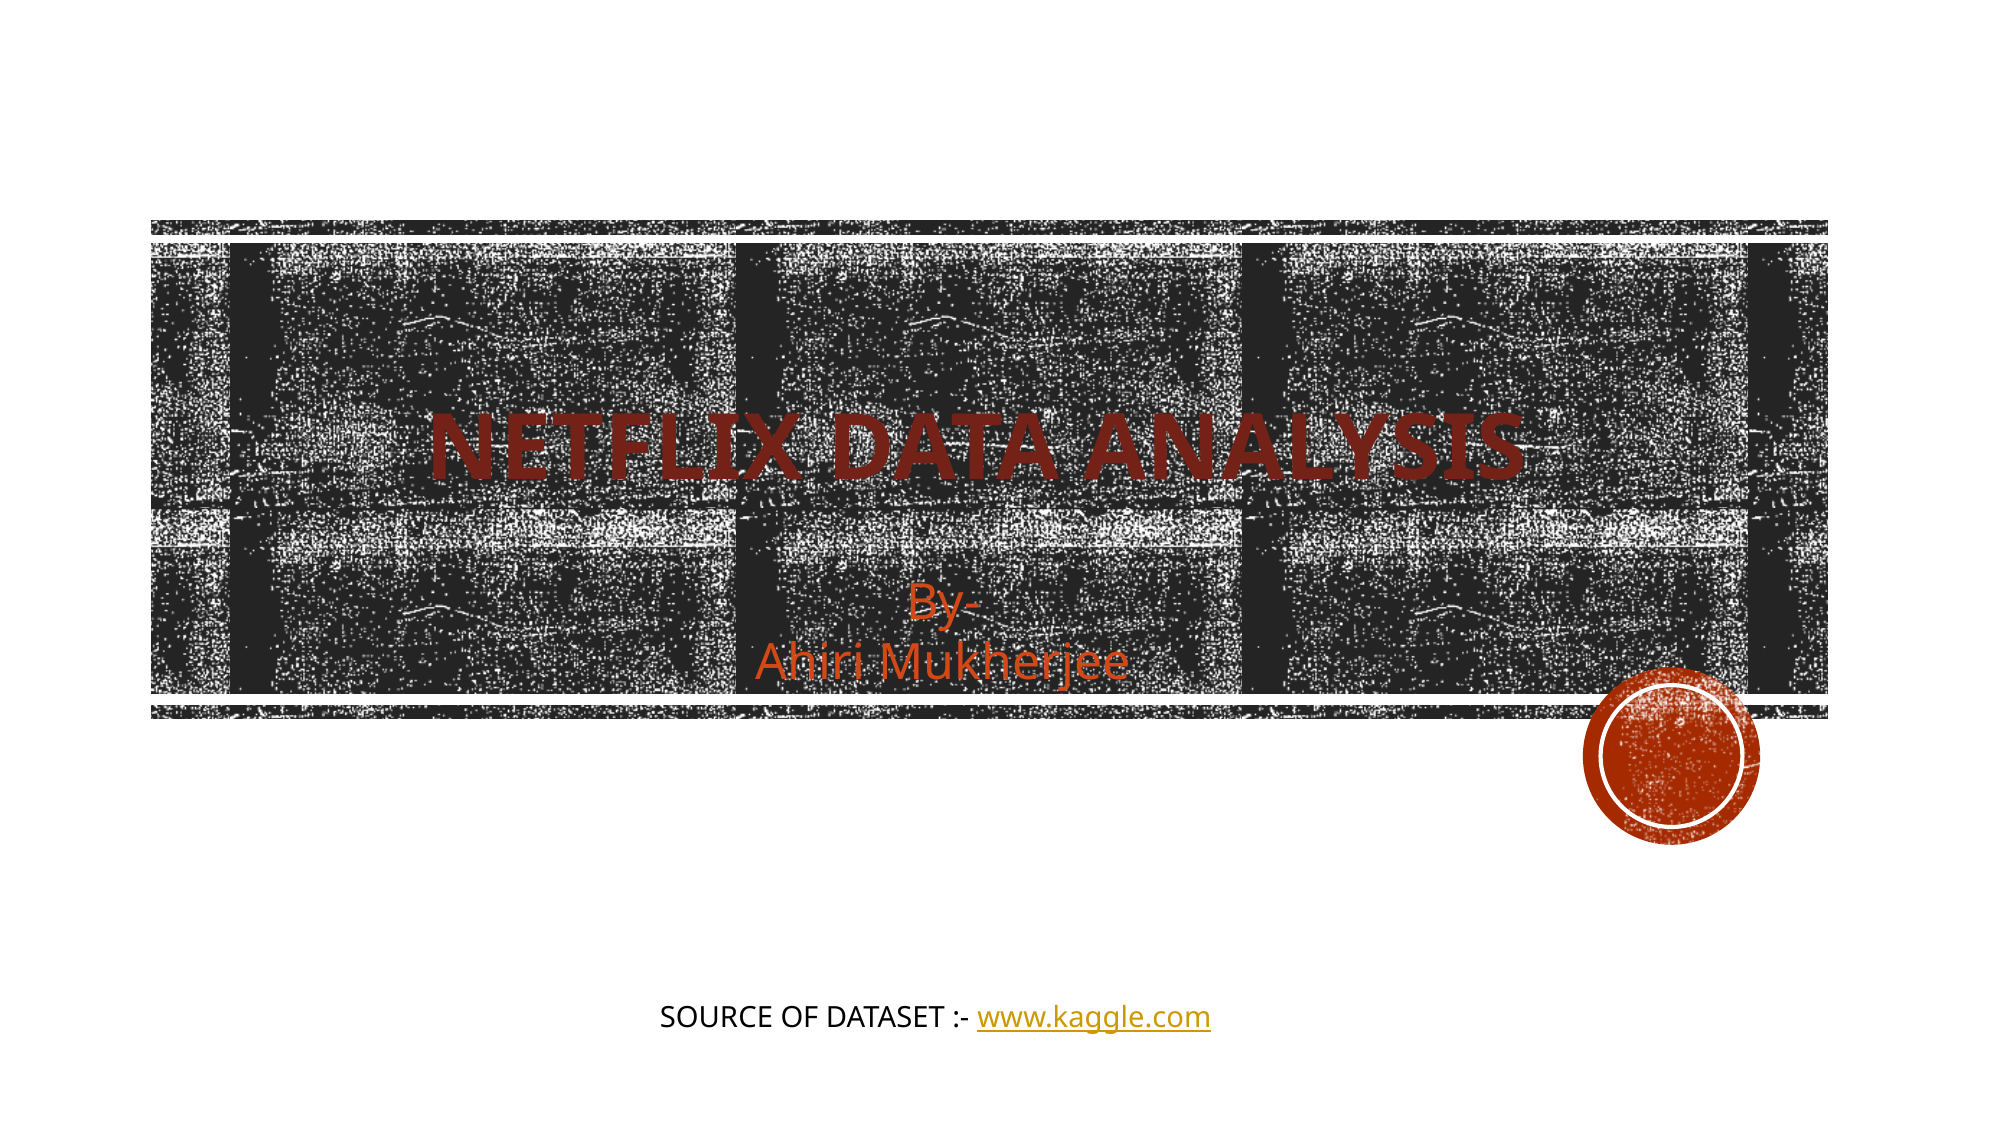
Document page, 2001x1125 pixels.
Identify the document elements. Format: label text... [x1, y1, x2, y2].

text_box By- Ahiri Mukherjee [443, 562, 1444, 698]
text_box NETFLIX DATA ANALYSIS [386, 380, 1568, 506]
text_box SOURCE OF DATASET :- www.kaggle.com [443, 990, 1444, 1046]
